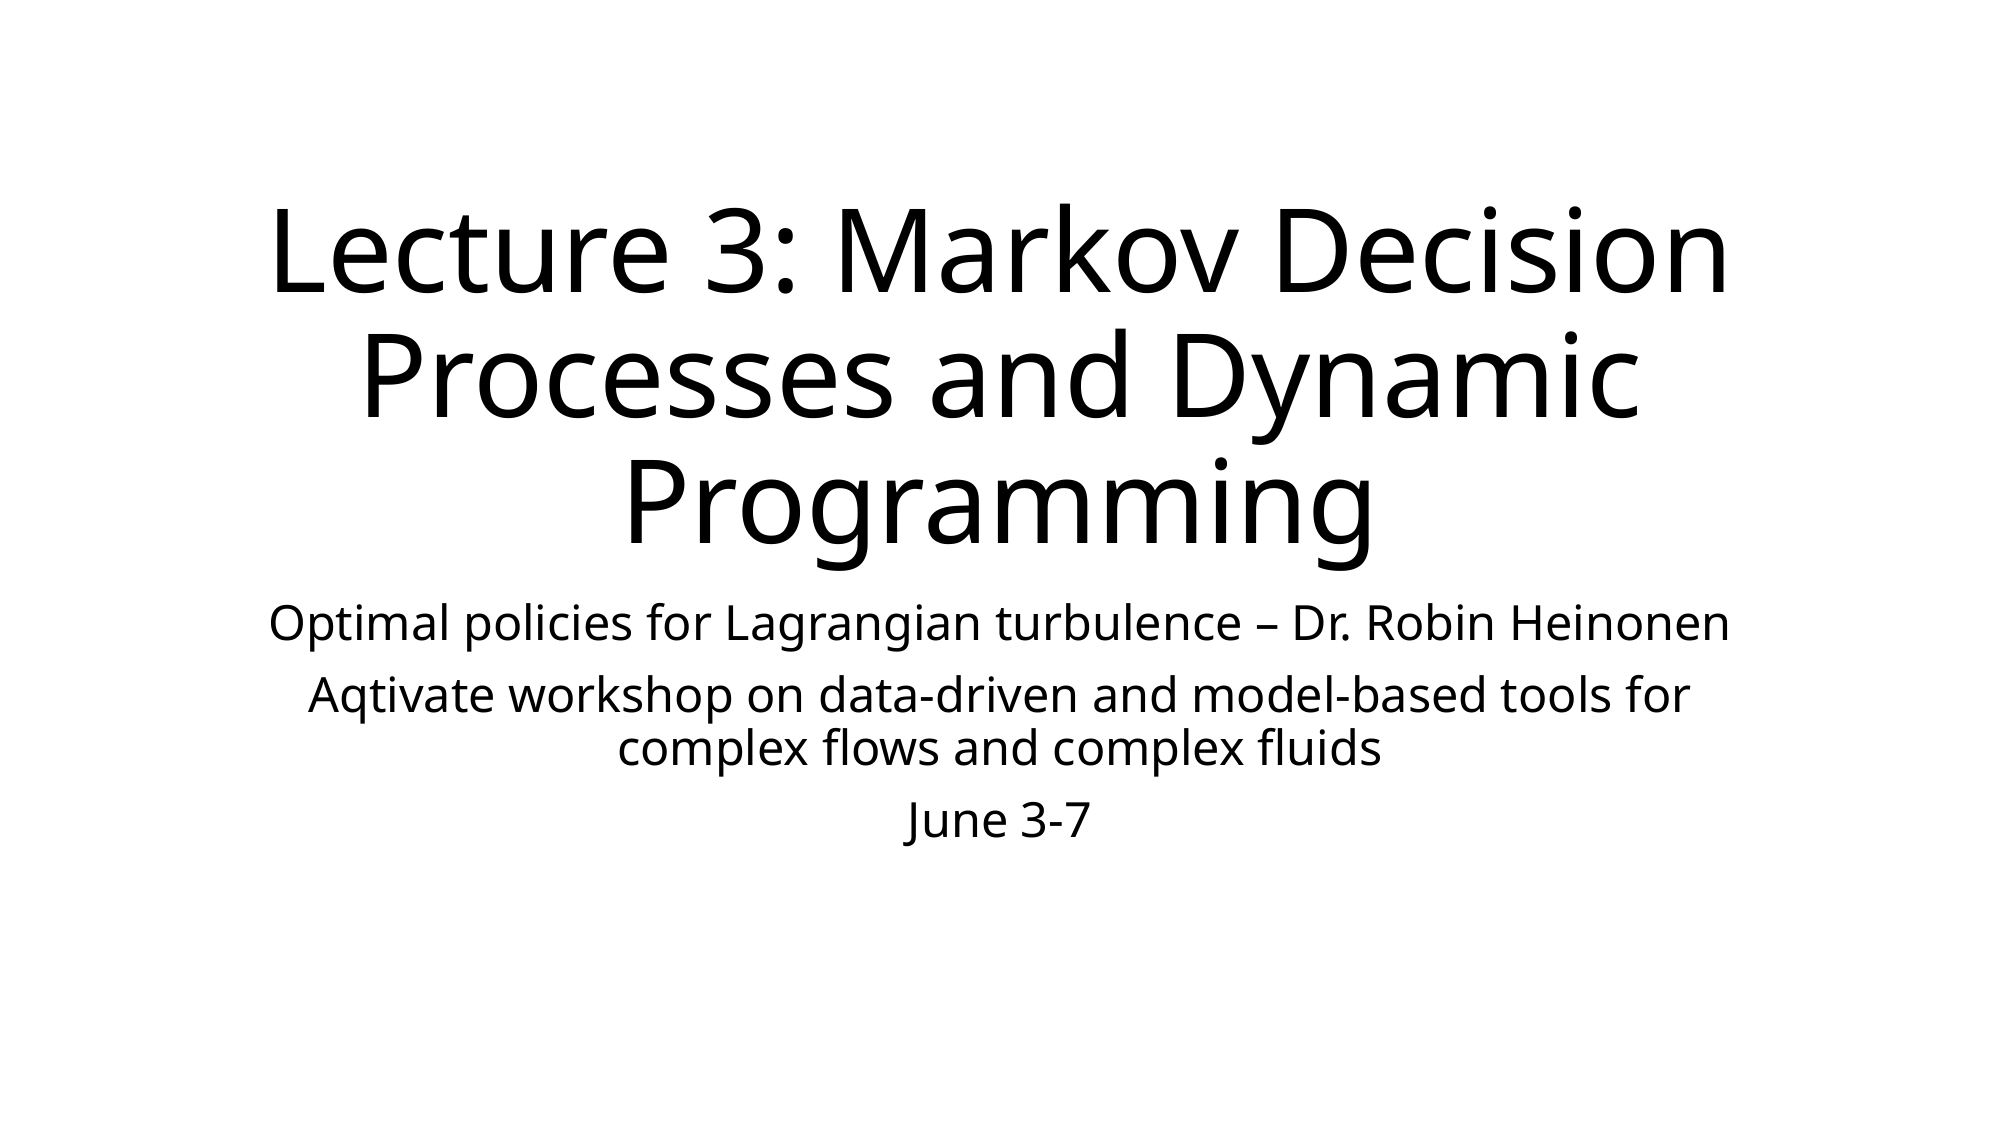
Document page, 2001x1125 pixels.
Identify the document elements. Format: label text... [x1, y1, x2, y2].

subtitle Optimal policies for Lagrangian turbulence – Dr. Robin Heinonen Aqtivate workshop on data-driven and model-based tools for complex flows and complex fluids June 3-7 [249, 590, 1750, 863]
title Lecture 3: Markov Decision Processes and Dynamic Programming [249, 184, 1750, 576]
